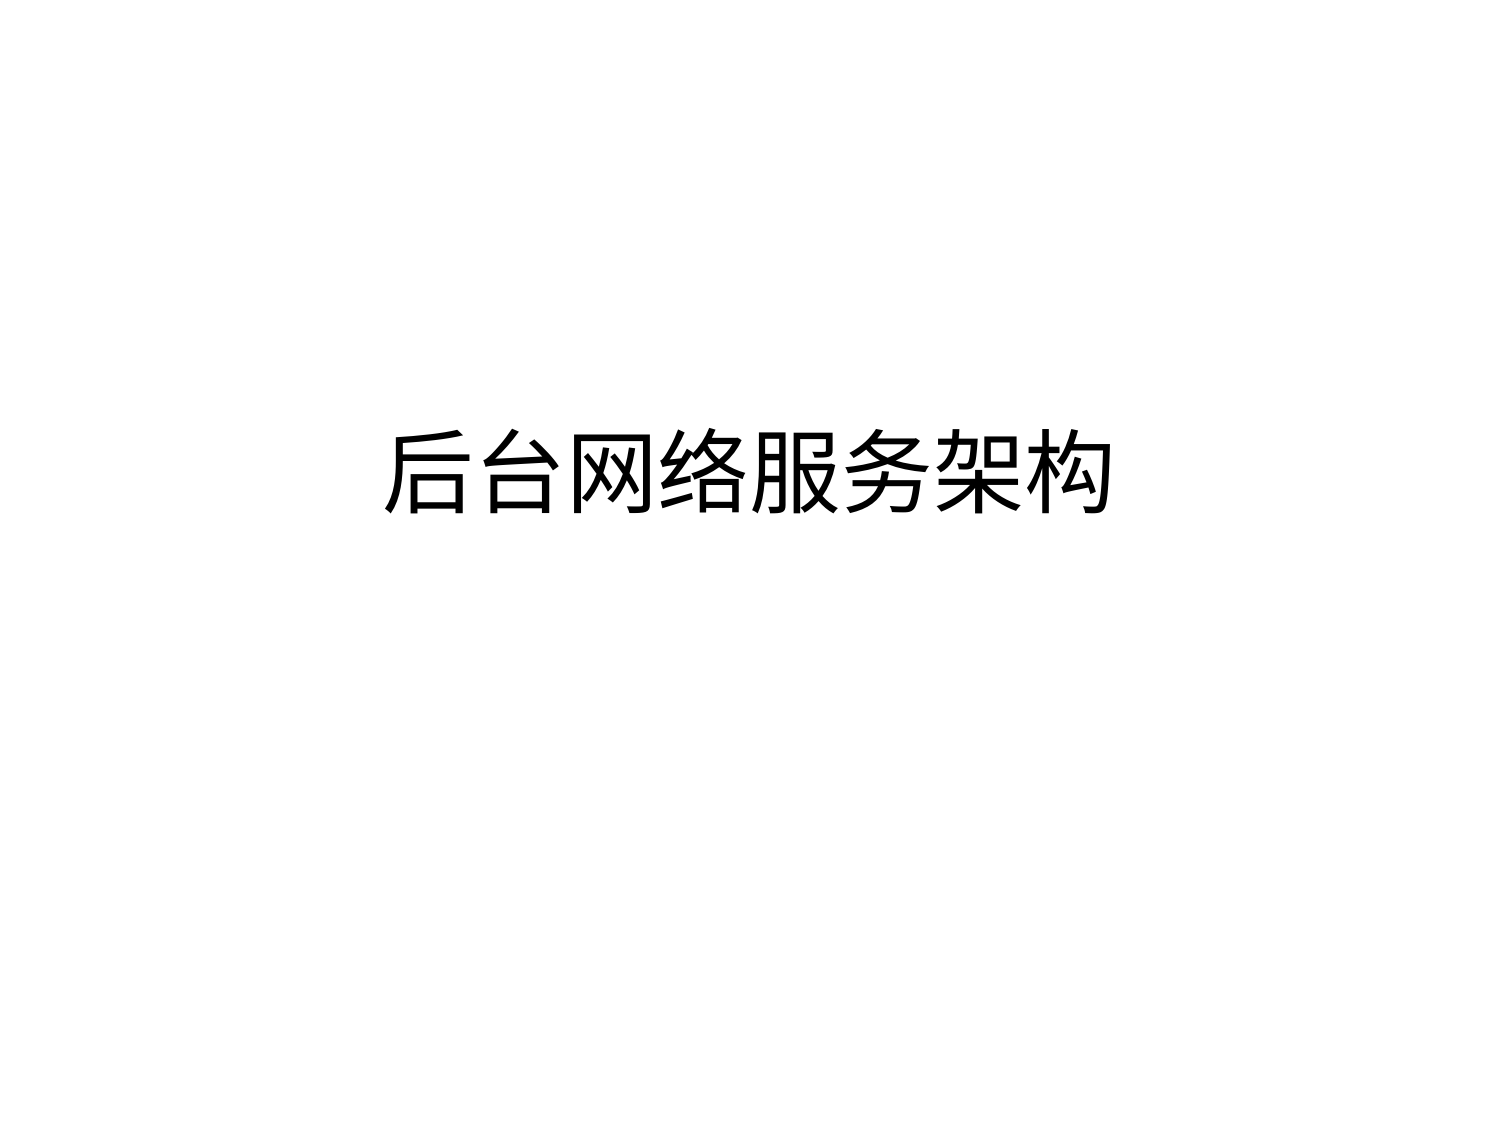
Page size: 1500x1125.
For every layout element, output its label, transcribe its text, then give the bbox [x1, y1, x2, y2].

title 后台网络服务架构 [112, 349, 1388, 591]
